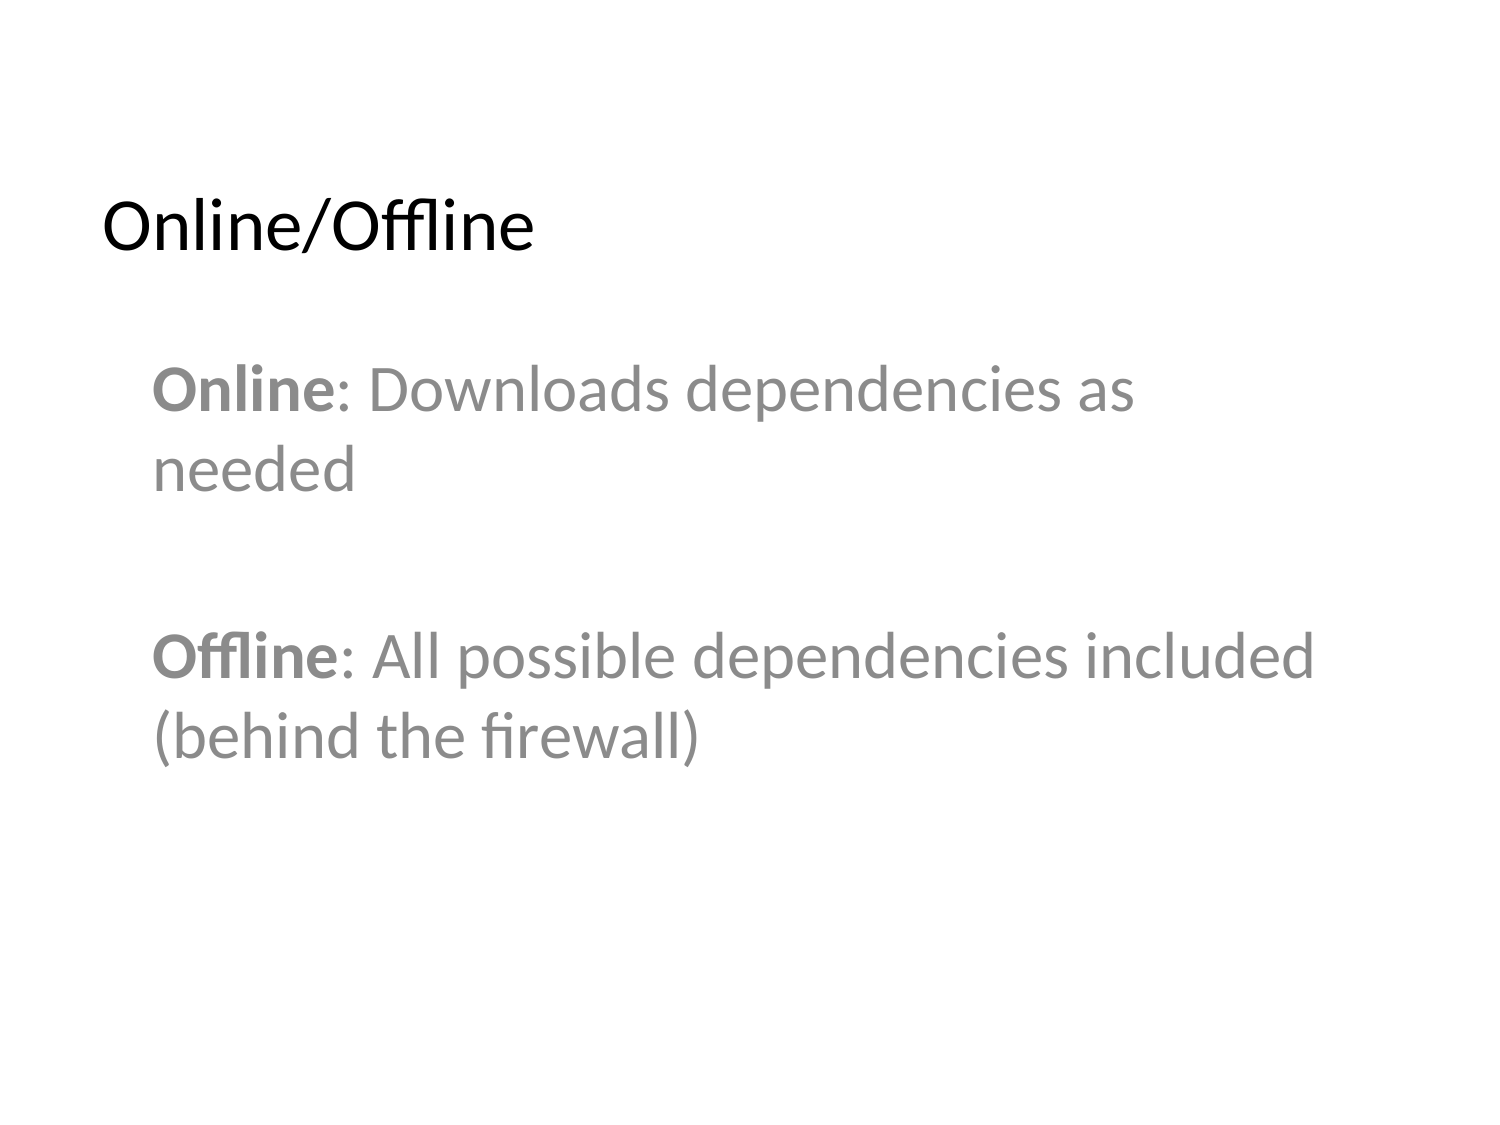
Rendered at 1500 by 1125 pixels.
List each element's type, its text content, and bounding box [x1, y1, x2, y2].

title Online/Offline [87, 99, 1363, 342]
subtitle Online: Downloads dependencies as needed Offline: All possible dependencies included (behind the firewall) [137, 337, 1338, 1000]
